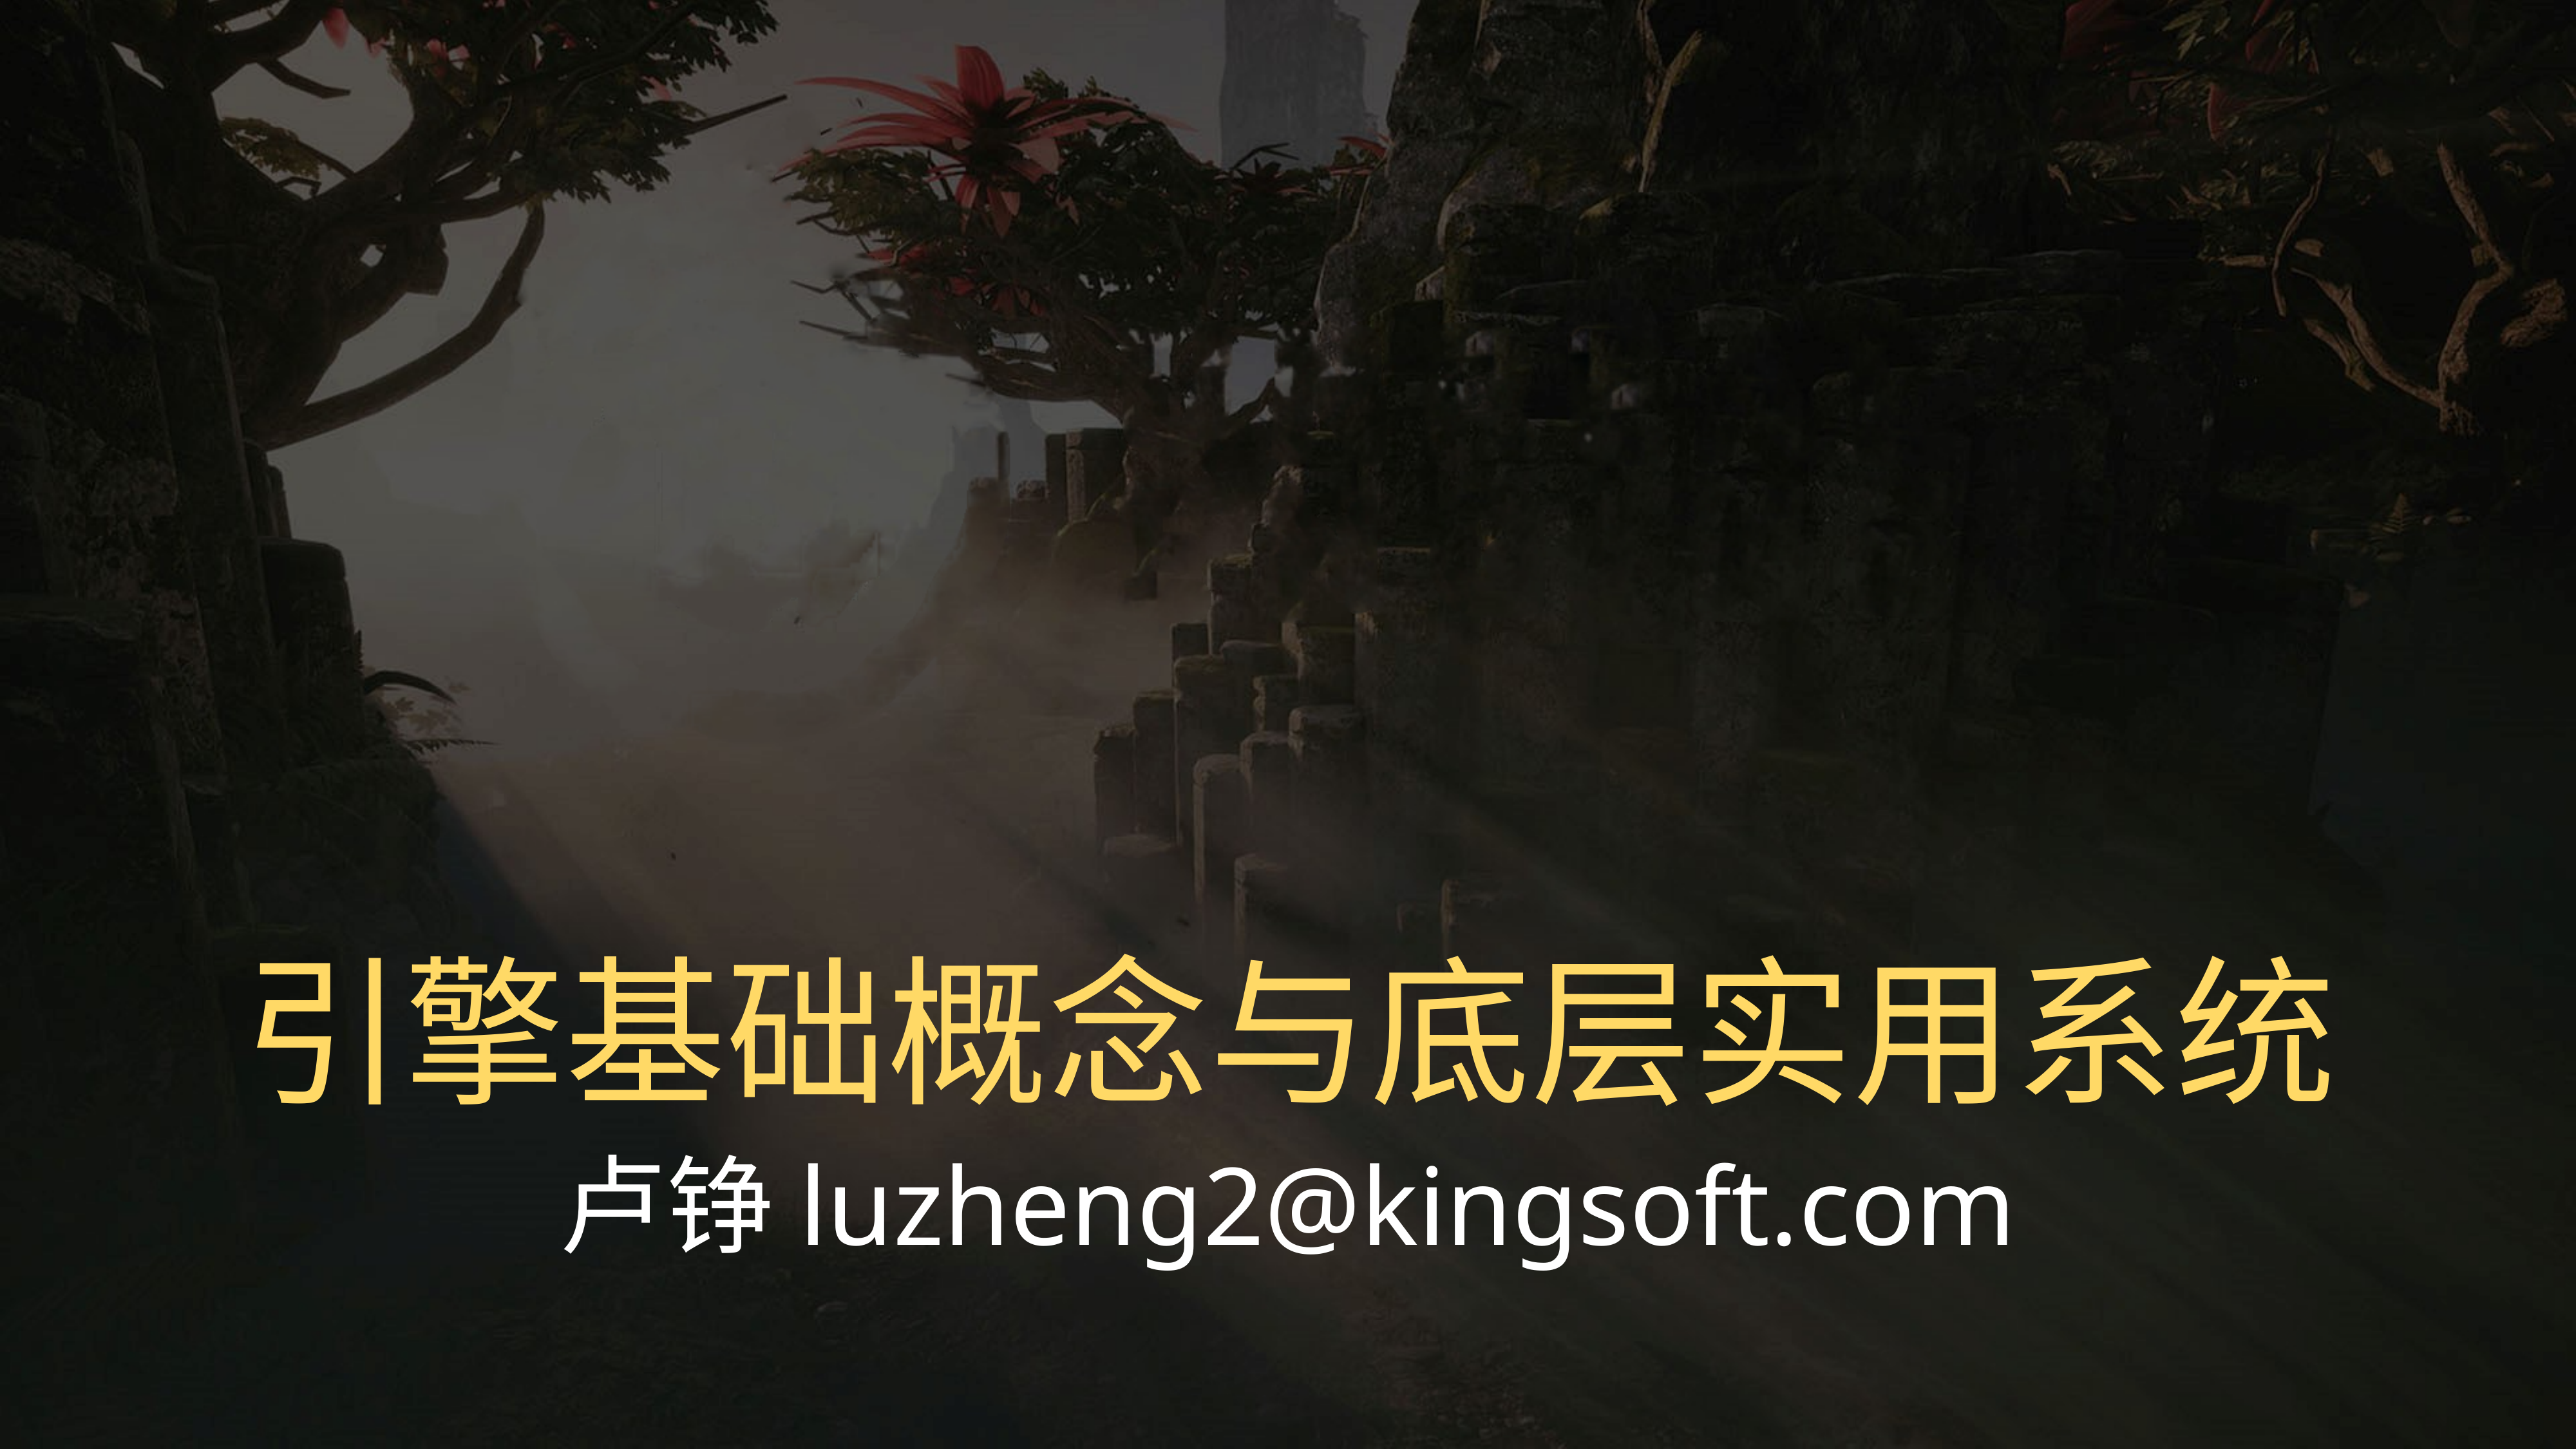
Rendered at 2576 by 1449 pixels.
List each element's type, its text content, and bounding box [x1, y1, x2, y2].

picture [0, 0, 2576, 1449]
text_box 引擎基础概念与底层实用系统 [202, 949, 2378, 1106]
text_box 卢铮luzheng2@kingsoft.com [202, 1128, 2374, 1282]
